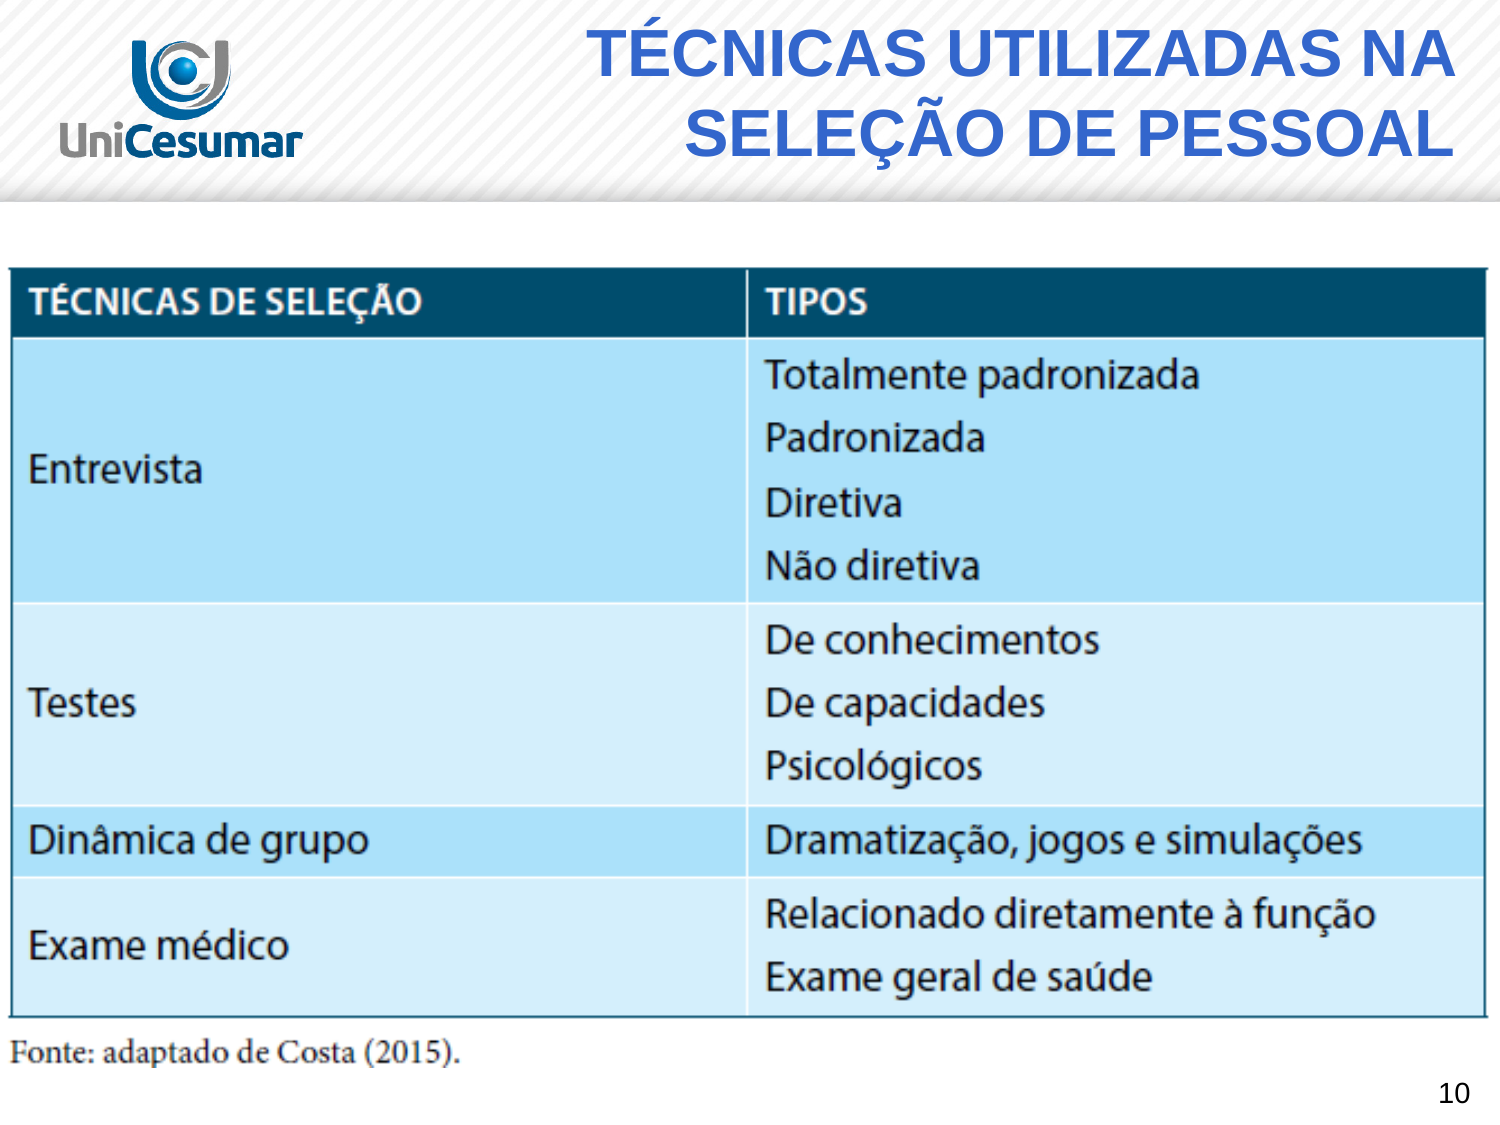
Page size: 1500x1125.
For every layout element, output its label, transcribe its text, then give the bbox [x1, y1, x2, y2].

picture [0, 0, 1500, 1125]
title TÉCNICAS UTILIZADAS NA SELEÇÃO DE PESSOAL [289, 18, 1471, 162]
